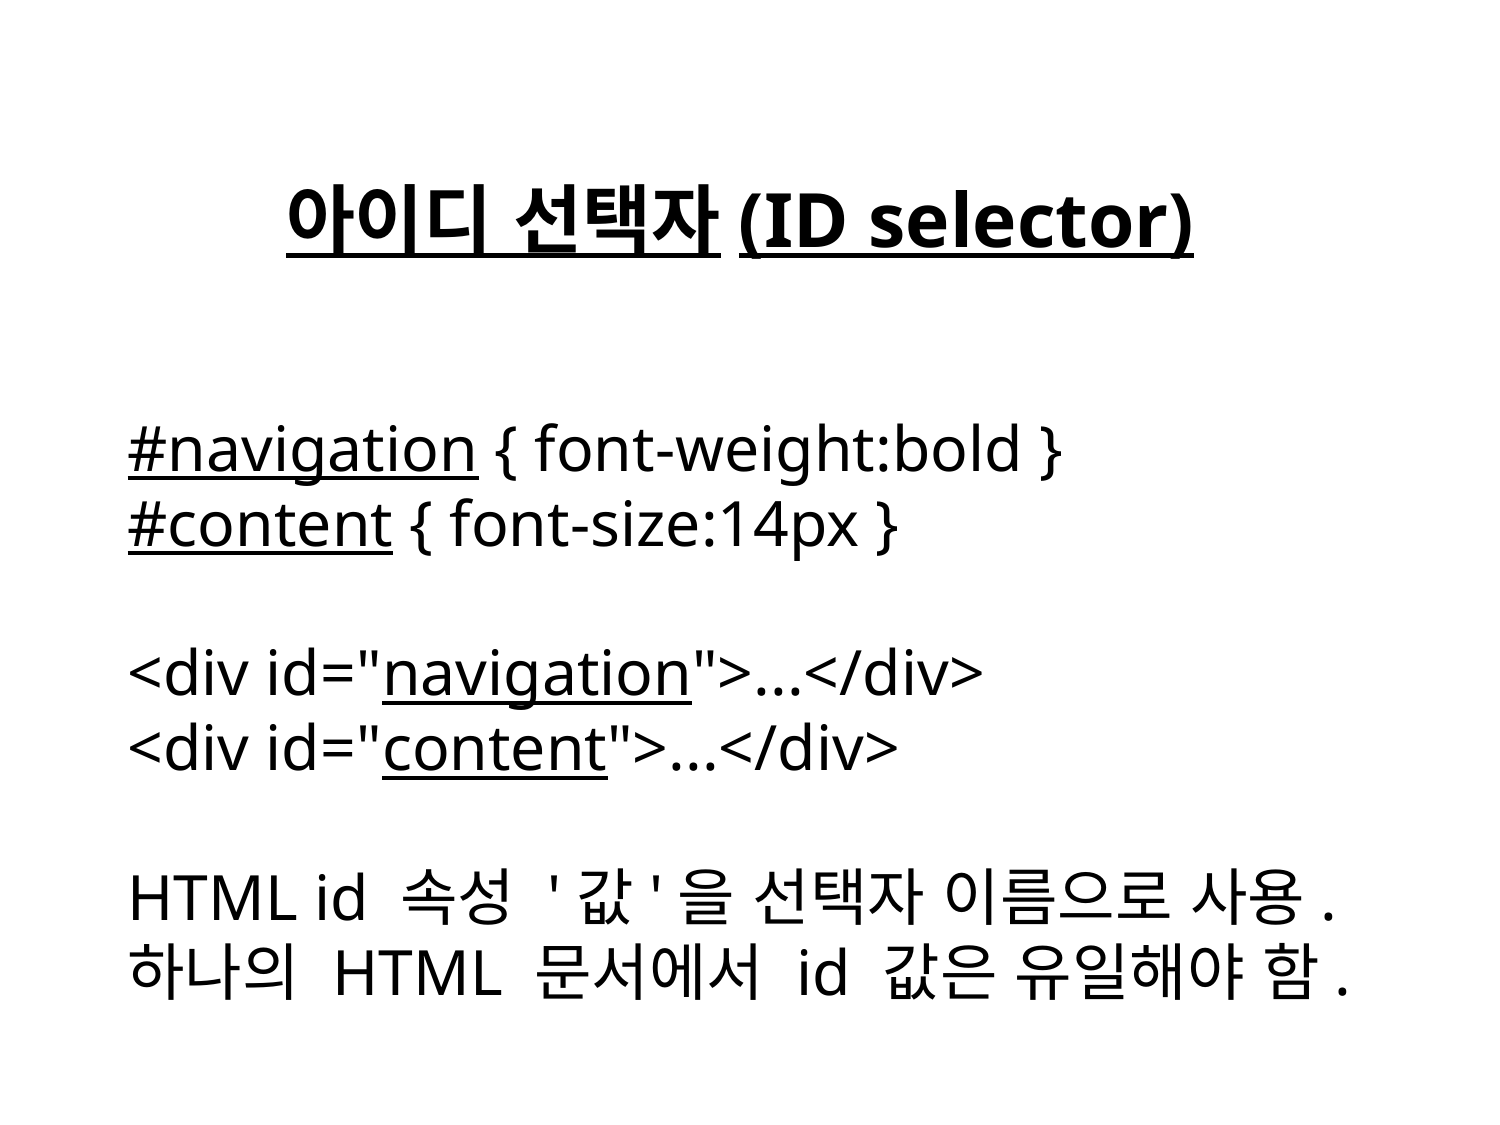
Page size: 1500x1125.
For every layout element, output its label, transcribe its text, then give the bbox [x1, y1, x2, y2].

title 아이디 선택자(ID selector) [112, 90, 1388, 344]
subtitle #navigation { font-weight:bold } #content { font-size:14px } <div id="navigation">...</div> <div id="content">...</div> HTML id 속성 '값'을 선택자 이름으로 사용. 하나의 HTML 문서에서 id 값은 유일해야 함. [112, 393, 1498, 959]
